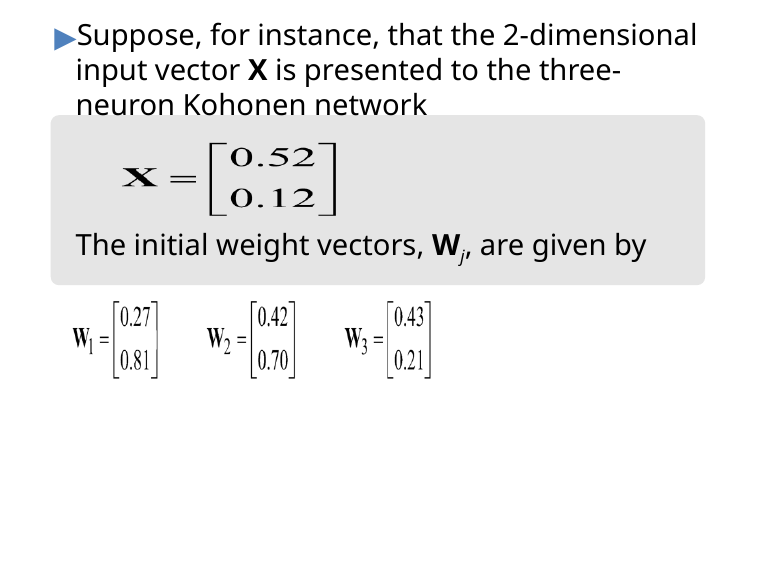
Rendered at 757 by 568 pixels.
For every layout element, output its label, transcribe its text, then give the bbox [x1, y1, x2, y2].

picture [113, 138, 347, 221]
list Suppose, for instance, that the 2-dimensional input vector X is presented to the three-neuron Kohonen network The initial weight vectors, Wj, are given by [37, 12, 719, 498]
picture [69, 296, 694, 383]
